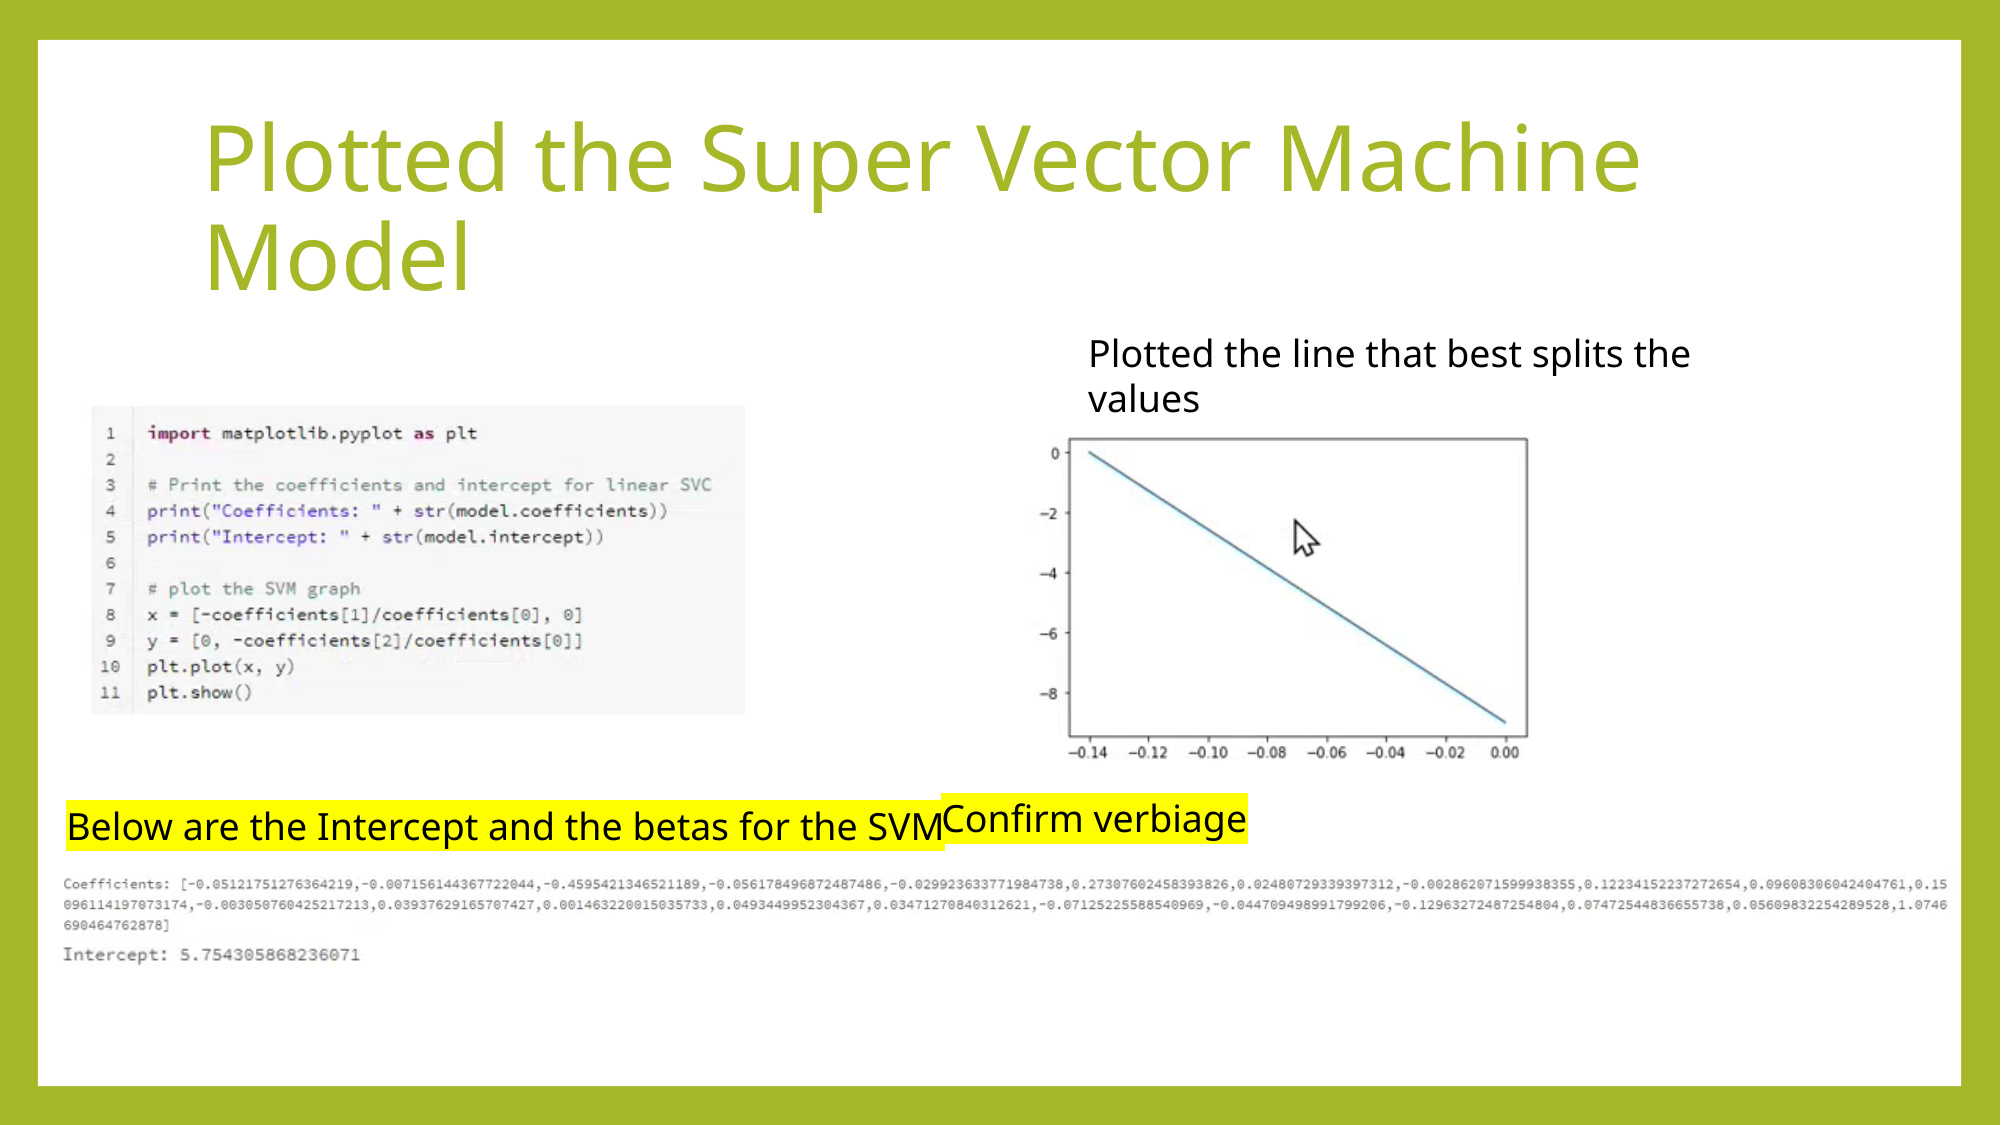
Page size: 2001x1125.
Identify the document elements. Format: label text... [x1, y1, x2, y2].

picture [1018, 427, 1566, 782]
picture [51, 866, 1955, 977]
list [84, 405, 745, 719]
text_box Below are the Intercept and the betas for the SVM [51, 795, 1109, 855]
text_box Plotted the line that best splits the values [1073, 322, 1749, 428]
title Plotted the Super Vector Machine Model [187, 99, 1808, 323]
text_box Confirm verbiage [926, 787, 1361, 848]
